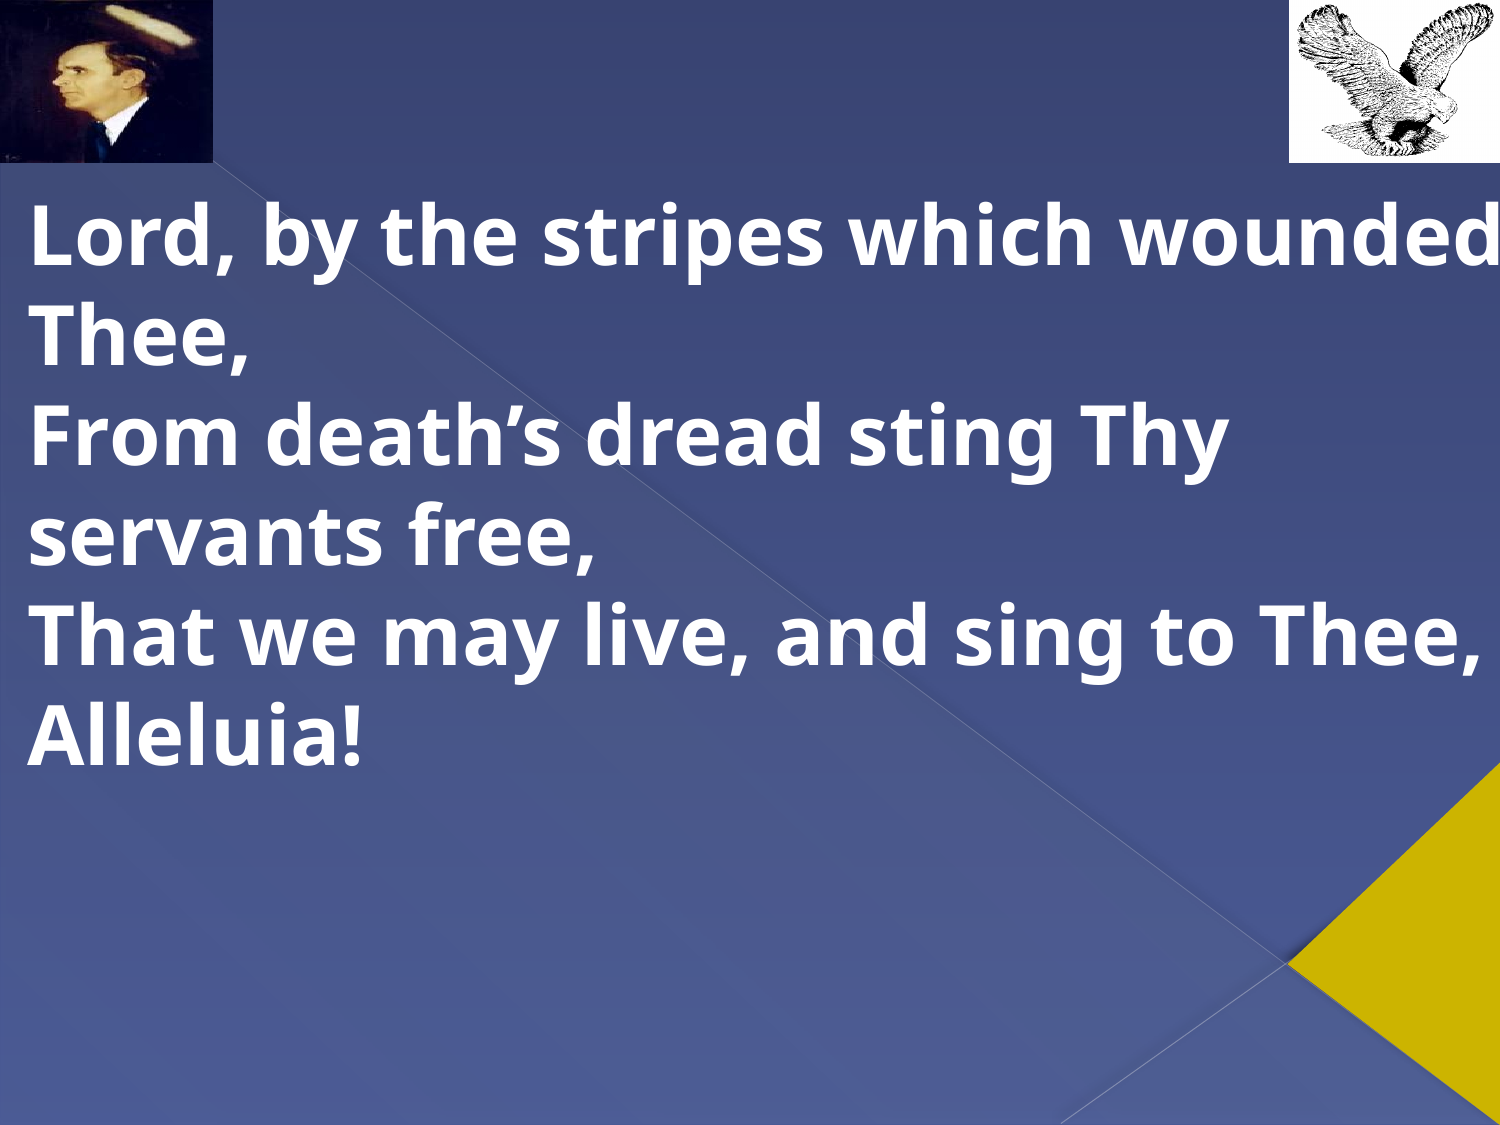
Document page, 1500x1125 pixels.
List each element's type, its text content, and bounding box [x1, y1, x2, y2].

picture [0, 0, 213, 163]
text_box [1285, 890, 1500, 1125]
picture [1288, 0, 1500, 163]
text_box Lord, by the stripes which wounded Thee, From death’s dread sting Thy servants free, That we may live, and sing to Thee, Alleluia! [12, 174, 1500, 890]
